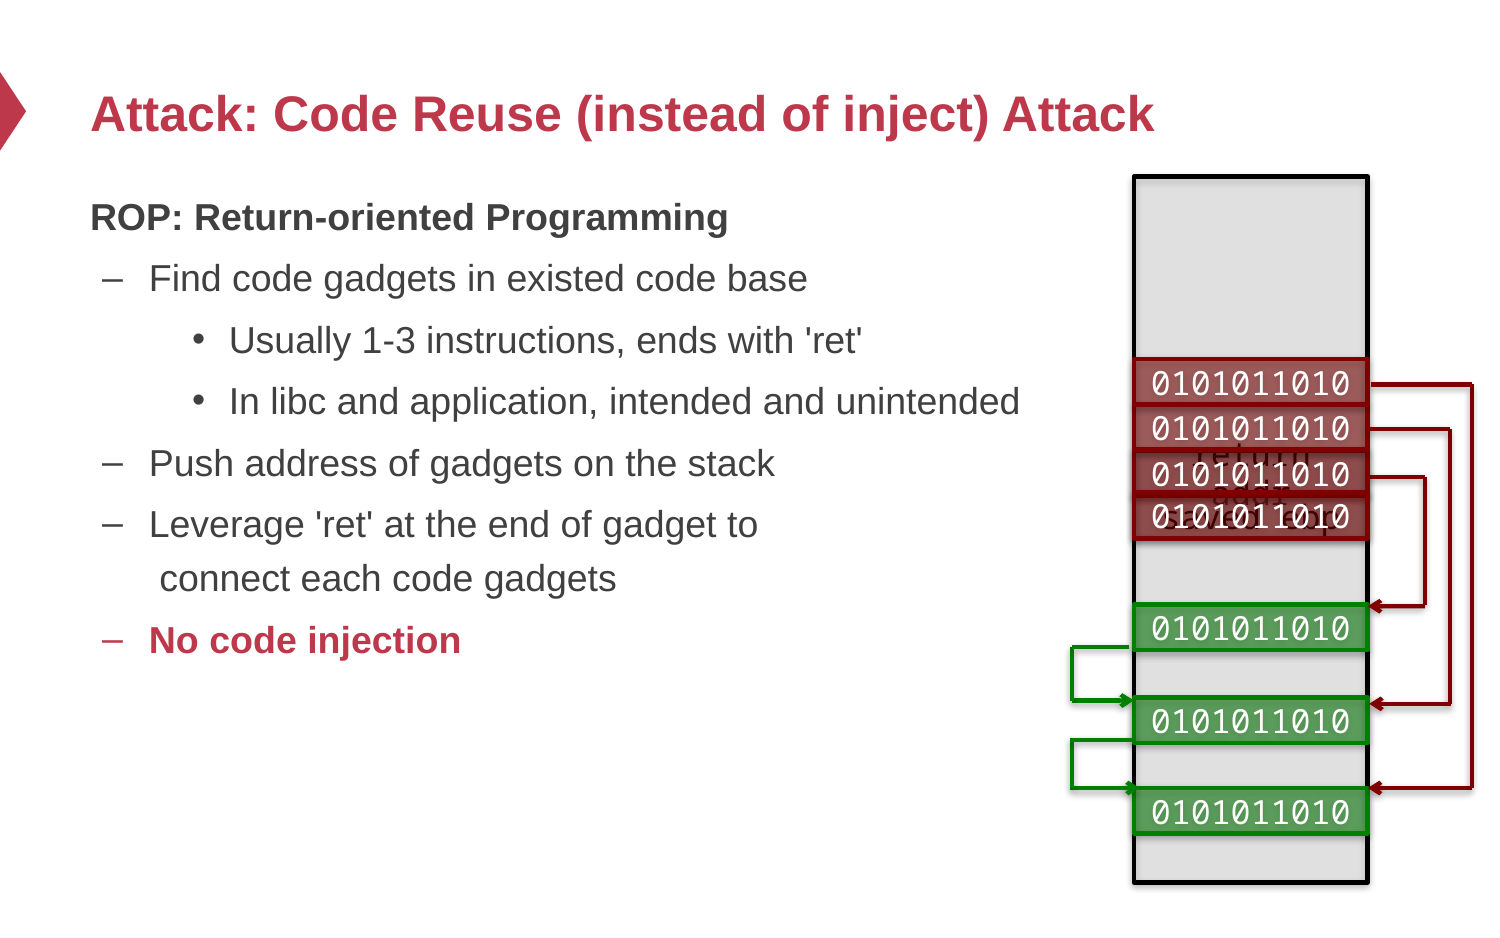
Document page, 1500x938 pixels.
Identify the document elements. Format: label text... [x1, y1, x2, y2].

title Attack: Code Reuse (instead of inject) Attack [75, 37, 1425, 186]
text_box [1133, 840, 1368, 883]
text_box [1133, 659, 1368, 696]
text_box 0101011010 [1133, 492, 1368, 539]
text_box [1133, 176, 1368, 358]
text_box 0101011010 [1133, 411, 1368, 451]
text_box 0101011010 [1133, 787, 1368, 834]
text_box [1133, 750, 1368, 786]
text_box 0101011010 [1133, 697, 1368, 744]
text_box 0101011010 [1133, 358, 1368, 405]
text_box 0101011010 [1133, 604, 1368, 651]
text_box [1133, 546, 1368, 604]
text_box 0101011010 [1133, 456, 1368, 492]
list ROP: Return-oriented Programming Find code gadgets in existed code base Usually 1-3 instructions, ends with 'ret' In libc and application, intended and unintended Push address of gadgets on the stack Leverage 'ret' at the end of gadget to connect each code gadgets No code injection [75, 176, 1131, 883]
